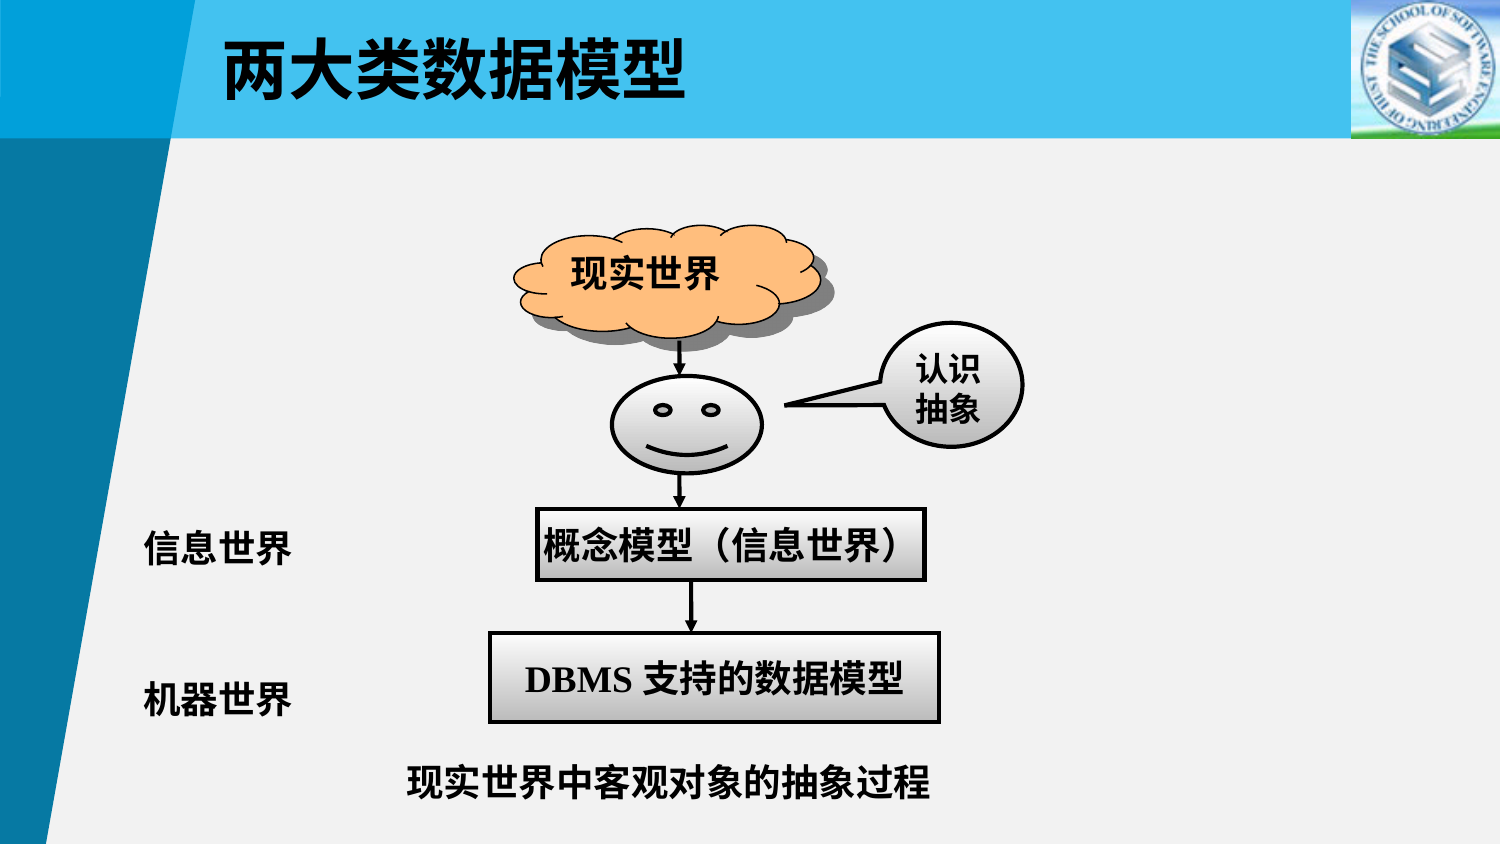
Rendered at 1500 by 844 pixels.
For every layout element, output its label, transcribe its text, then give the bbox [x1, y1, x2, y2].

text_box [611, 375, 762, 474]
text_box 两大类数据模型 [206, 20, 727, 125]
text_box [673, 473, 686, 509]
text_box 概念模型（信息世界） [537, 509, 925, 580]
text_box [684, 579, 698, 634]
text_box [673, 340, 686, 377]
picture [1351, 0, 1500, 139]
text_box 现实世界 [513, 225, 821, 339]
text_box 信息世界 [128, 517, 421, 578]
text_box DBMS支持的数据模型 [490, 633, 939, 722]
text_box 认识 抽象 [784, 322, 1023, 447]
text_box 现实世界中客观对象的抽象过程 [391, 751, 1059, 811]
text_box 机器世界 [128, 668, 421, 729]
